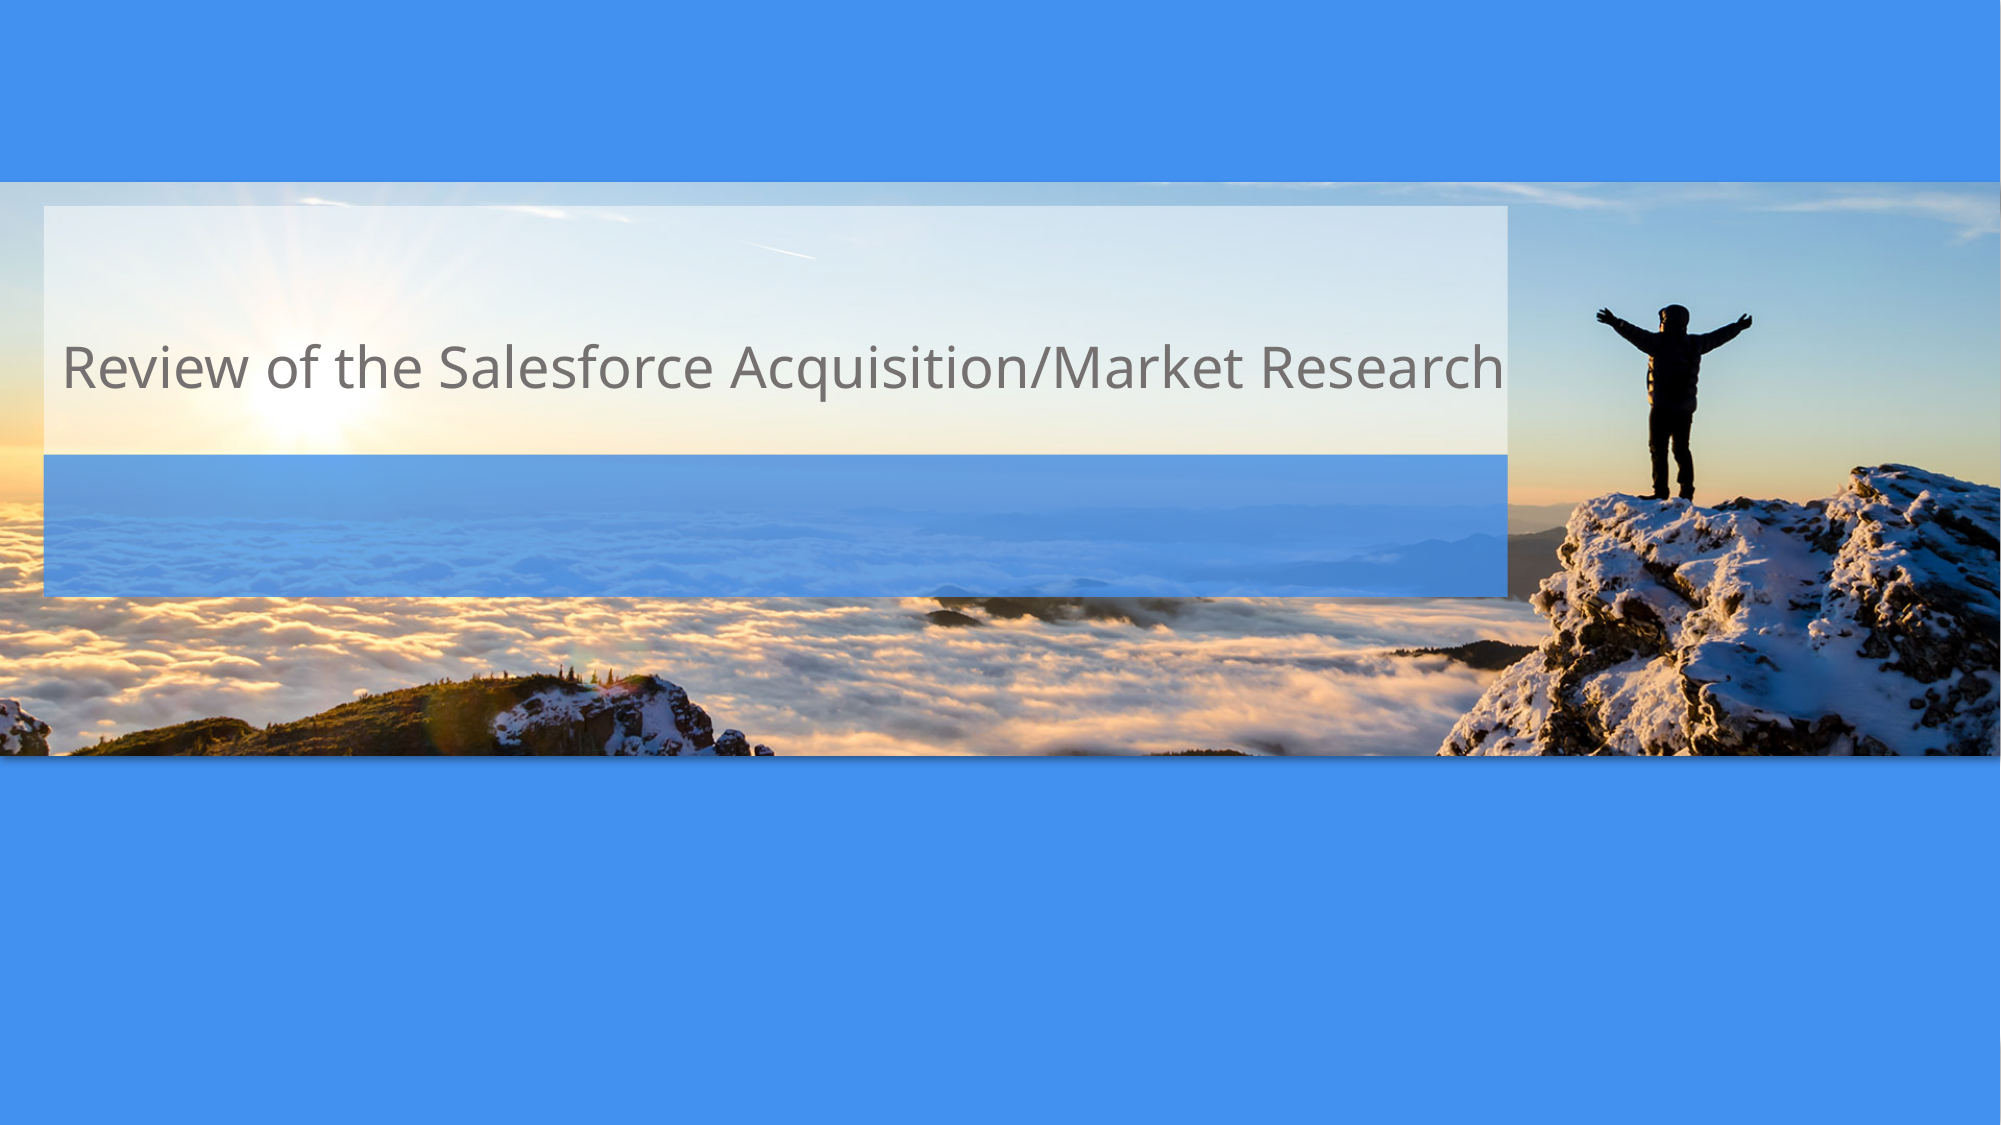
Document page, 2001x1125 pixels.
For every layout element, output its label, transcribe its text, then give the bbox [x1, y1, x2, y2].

picture [0, 182, 2001, 756]
title Review of the Salesforce Acquisition/Market Research [46, 272, 1547, 409]
